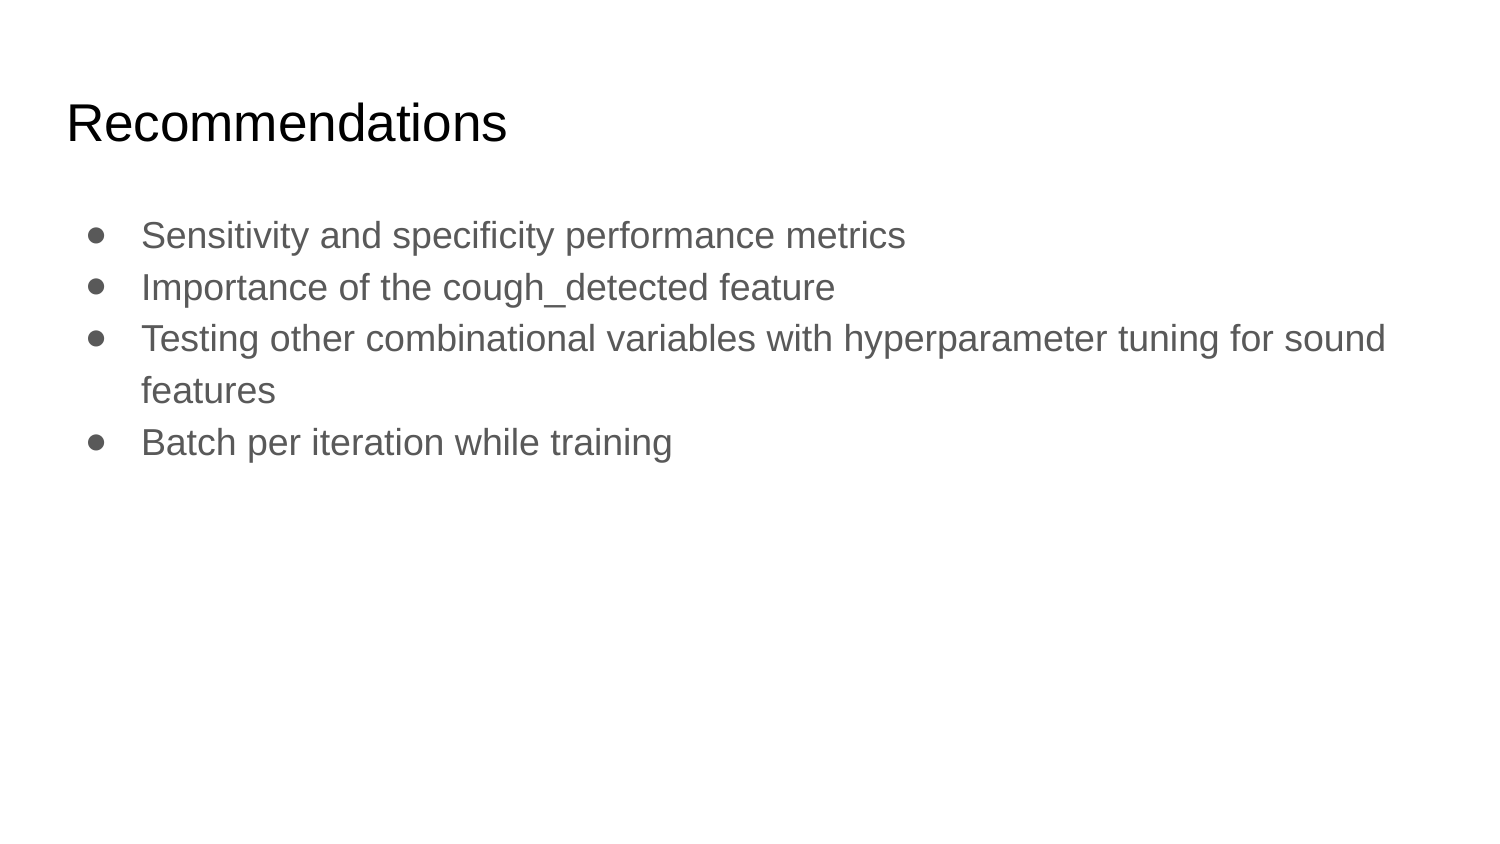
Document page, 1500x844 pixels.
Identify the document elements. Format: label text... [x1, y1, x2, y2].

list Sensitivity and specificity performance metrics Importance of the cough_detected feature Testing other combinational variables with hyperparameter tuning for sound features Batch per iteration while training [51, 189, 1449, 750]
title Recommendations [51, 72, 1449, 167]
